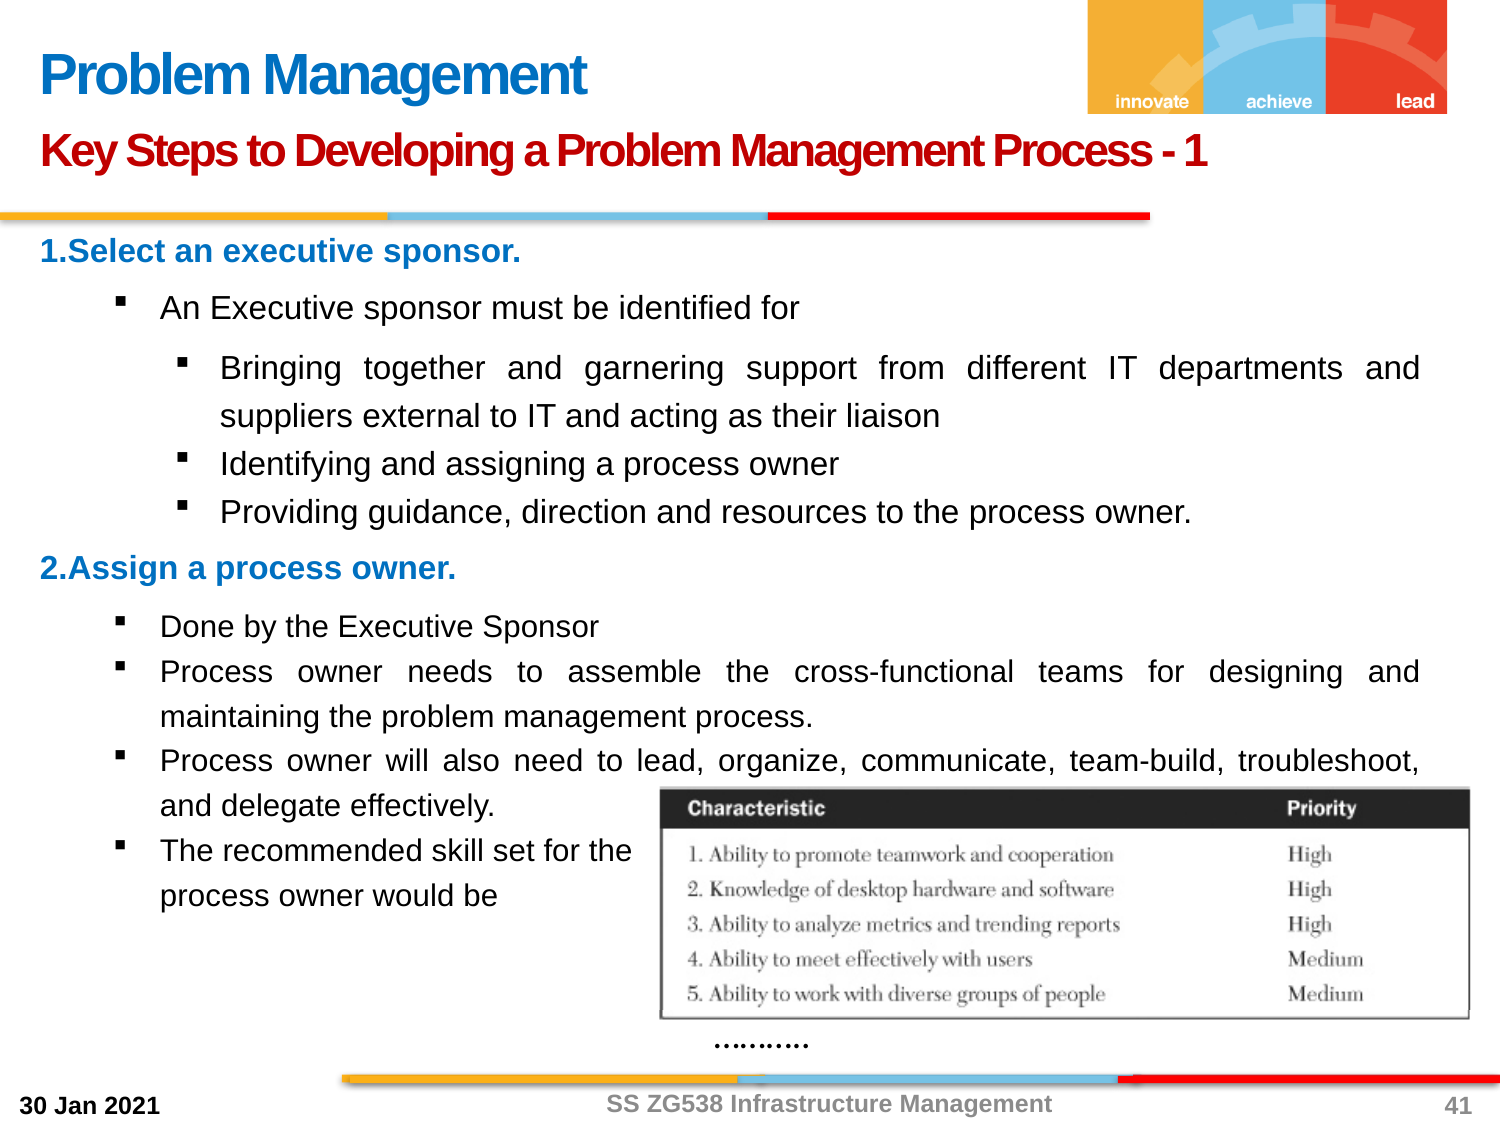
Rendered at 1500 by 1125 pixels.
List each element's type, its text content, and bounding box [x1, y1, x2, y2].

list Problem Management Key Steps to Developing a Problem Management Process - 1 [24, 0, 1303, 213]
text_box ……….. [699, 1037, 826, 1064]
slide_number 41 [1137, 1074, 1488, 1125]
footer SS ZG538 Infrastructure Management [587, 1072, 1073, 1125]
list Select an executive sponsor. An Executive sponsor must be identified for Bringing together and garnering support from different IT departments and suppliers external to IT and acting as their liaison Identifying and assigning a process owner Providing guidance, direction and resources to the process owner. Assign a process owner. Done by the Executive Sponsor Process owner needs to assemble the cross-functional teams for designing and maintaining the problem management process. Process owner will also need to lead, organize, communicate, team-build, troubleshoot, and delegate effectively. The recommended skill set for the process owner would be [24, 218, 1438, 1069]
picture [1303, 0, 1448, 114]
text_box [655, 785, 1476, 1029]
